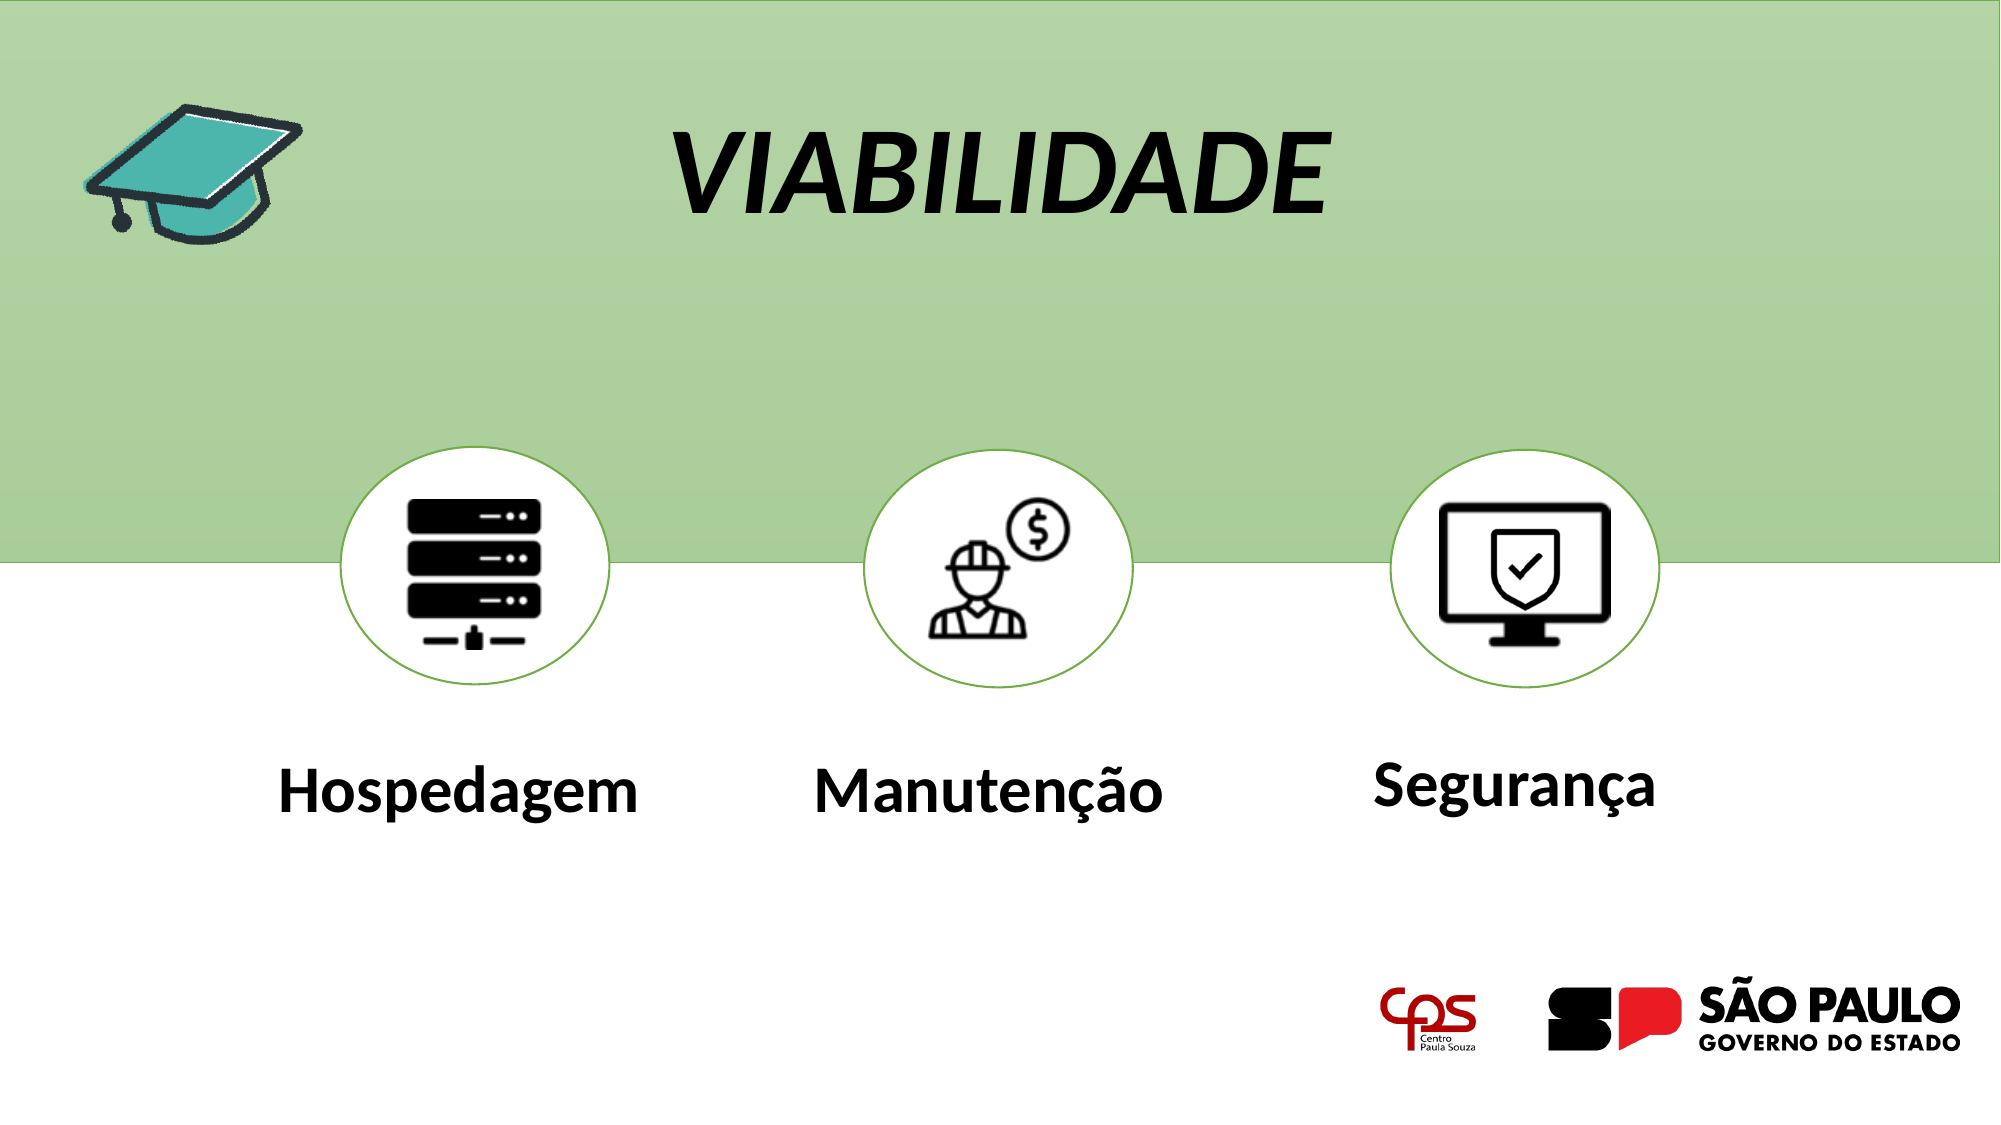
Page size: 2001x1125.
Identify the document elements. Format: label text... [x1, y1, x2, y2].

text_box [339, 445, 611, 684]
picture [49, 27, 341, 319]
text_box [0, 347, 2000, 563]
text_box [863, 448, 1134, 684]
picture [399, 499, 550, 650]
text_box [1389, 448, 1661, 678]
picture [1439, 489, 1611, 661]
text_box VIABILIDADE [0, 0, 2000, 347]
text_box Segurança [1358, 678, 1692, 892]
text_box Hospedagem [263, 684, 663, 898]
picture [1351, 945, 1988, 1082]
picture [924, 493, 1075, 644]
text_box Manutenção [799, 684, 1198, 898]
